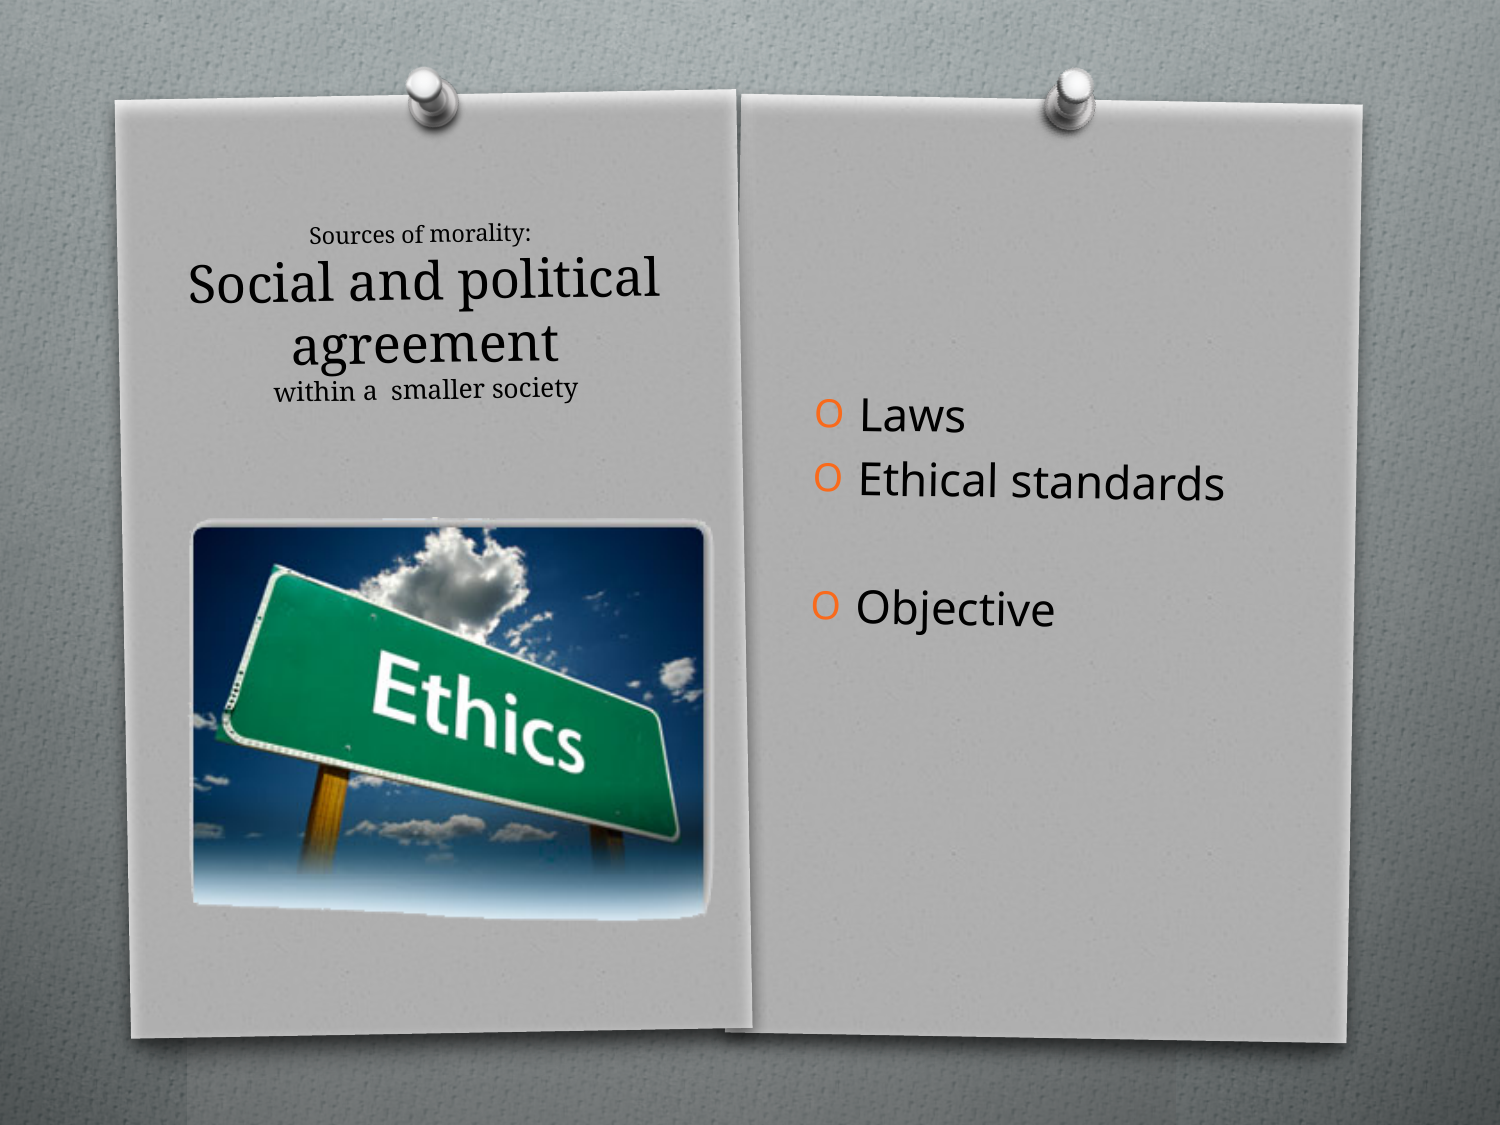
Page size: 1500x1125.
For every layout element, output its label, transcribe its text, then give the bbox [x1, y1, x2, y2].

picture [375, 34, 496, 156]
picture [182, 517, 718, 971]
title Sources of morality: Social and political agreement within a smaller society [171, 184, 679, 440]
list Laws Ethical standards Objective [789, 184, 1299, 952]
picture [1016, 41, 1138, 162]
